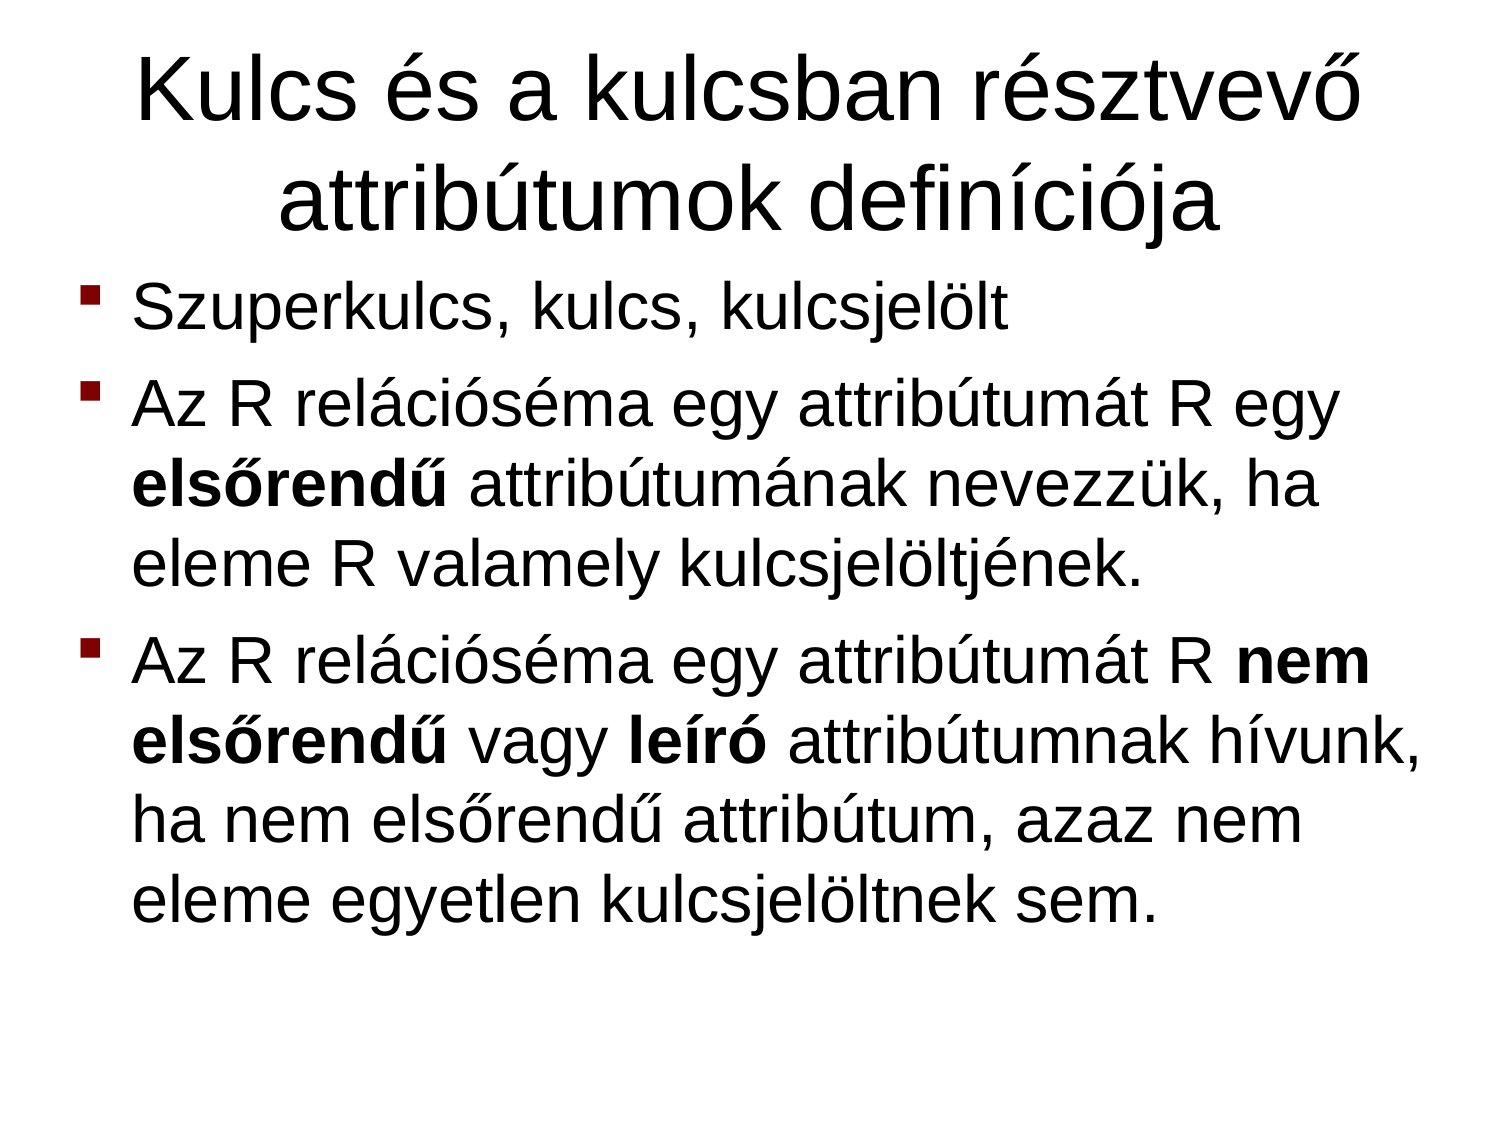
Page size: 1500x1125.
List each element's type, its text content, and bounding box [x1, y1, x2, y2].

list Szuperkulcs, kulcs, kulcsjelölt Az R relációséma egy attribútumát R egy elsőrendű attribútumának nevezzük, ha eleme R valamely kulcsjelöltjének. Az R relációséma egy attribútumát R nem elsőrendű vagy leíró attribútumnak hívunk, ha nem elsőrendű attribútum, azaz nem eleme egyetlen kulcsjelöltnek sem. [75, 263, 1425, 1006]
title Kulcs és a kulcsban résztvevő attribútumok definíciója [75, 44, 1425, 233]
